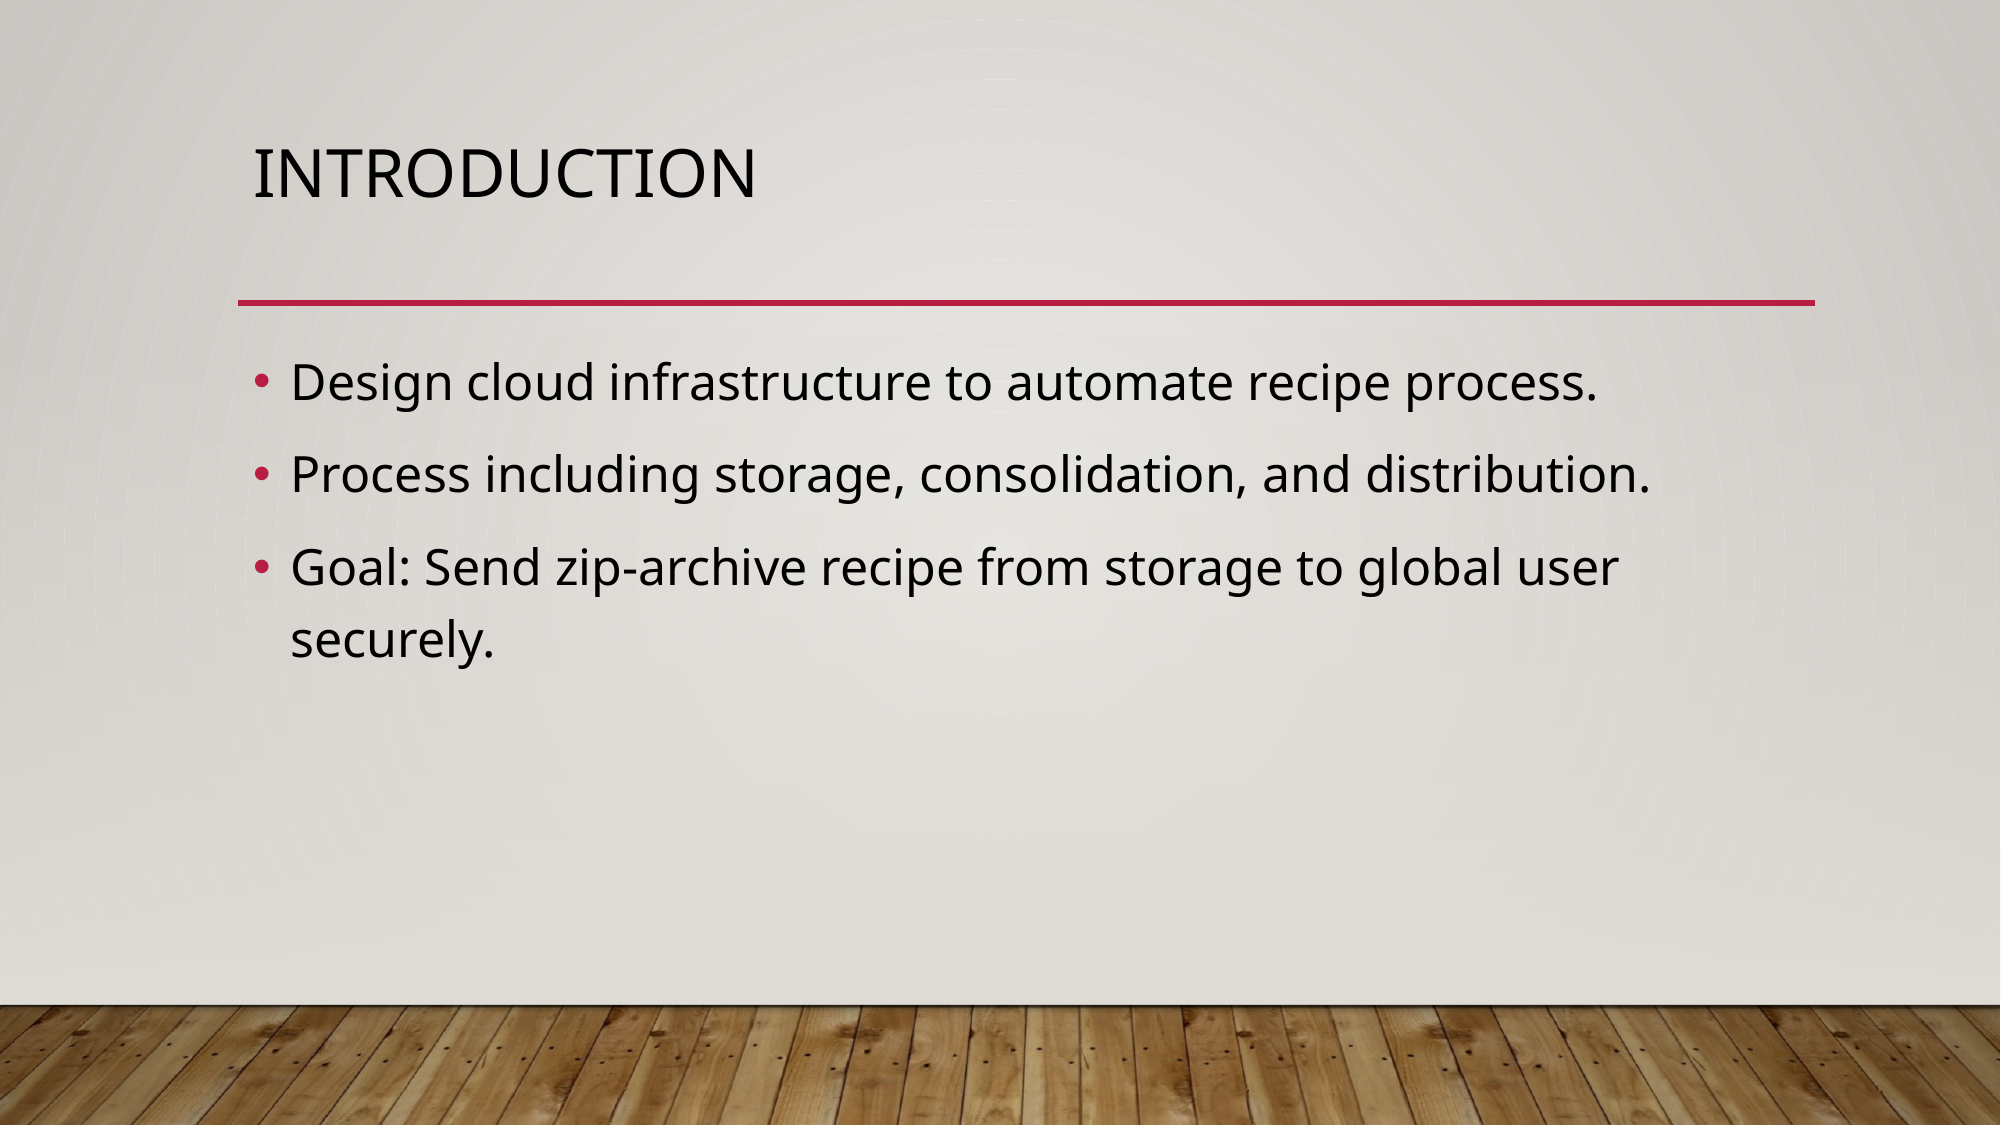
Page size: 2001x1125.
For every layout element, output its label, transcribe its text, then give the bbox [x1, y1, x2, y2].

list Design cloud infrastructure to automate recipe process. Process including storage, consolidation, and distribution. Goal: Send zip-archive recipe from storage to global user securely. [238, 330, 1814, 897]
title Introduction [238, 131, 1814, 305]
picture [0, 1005, 2000, 1125]
